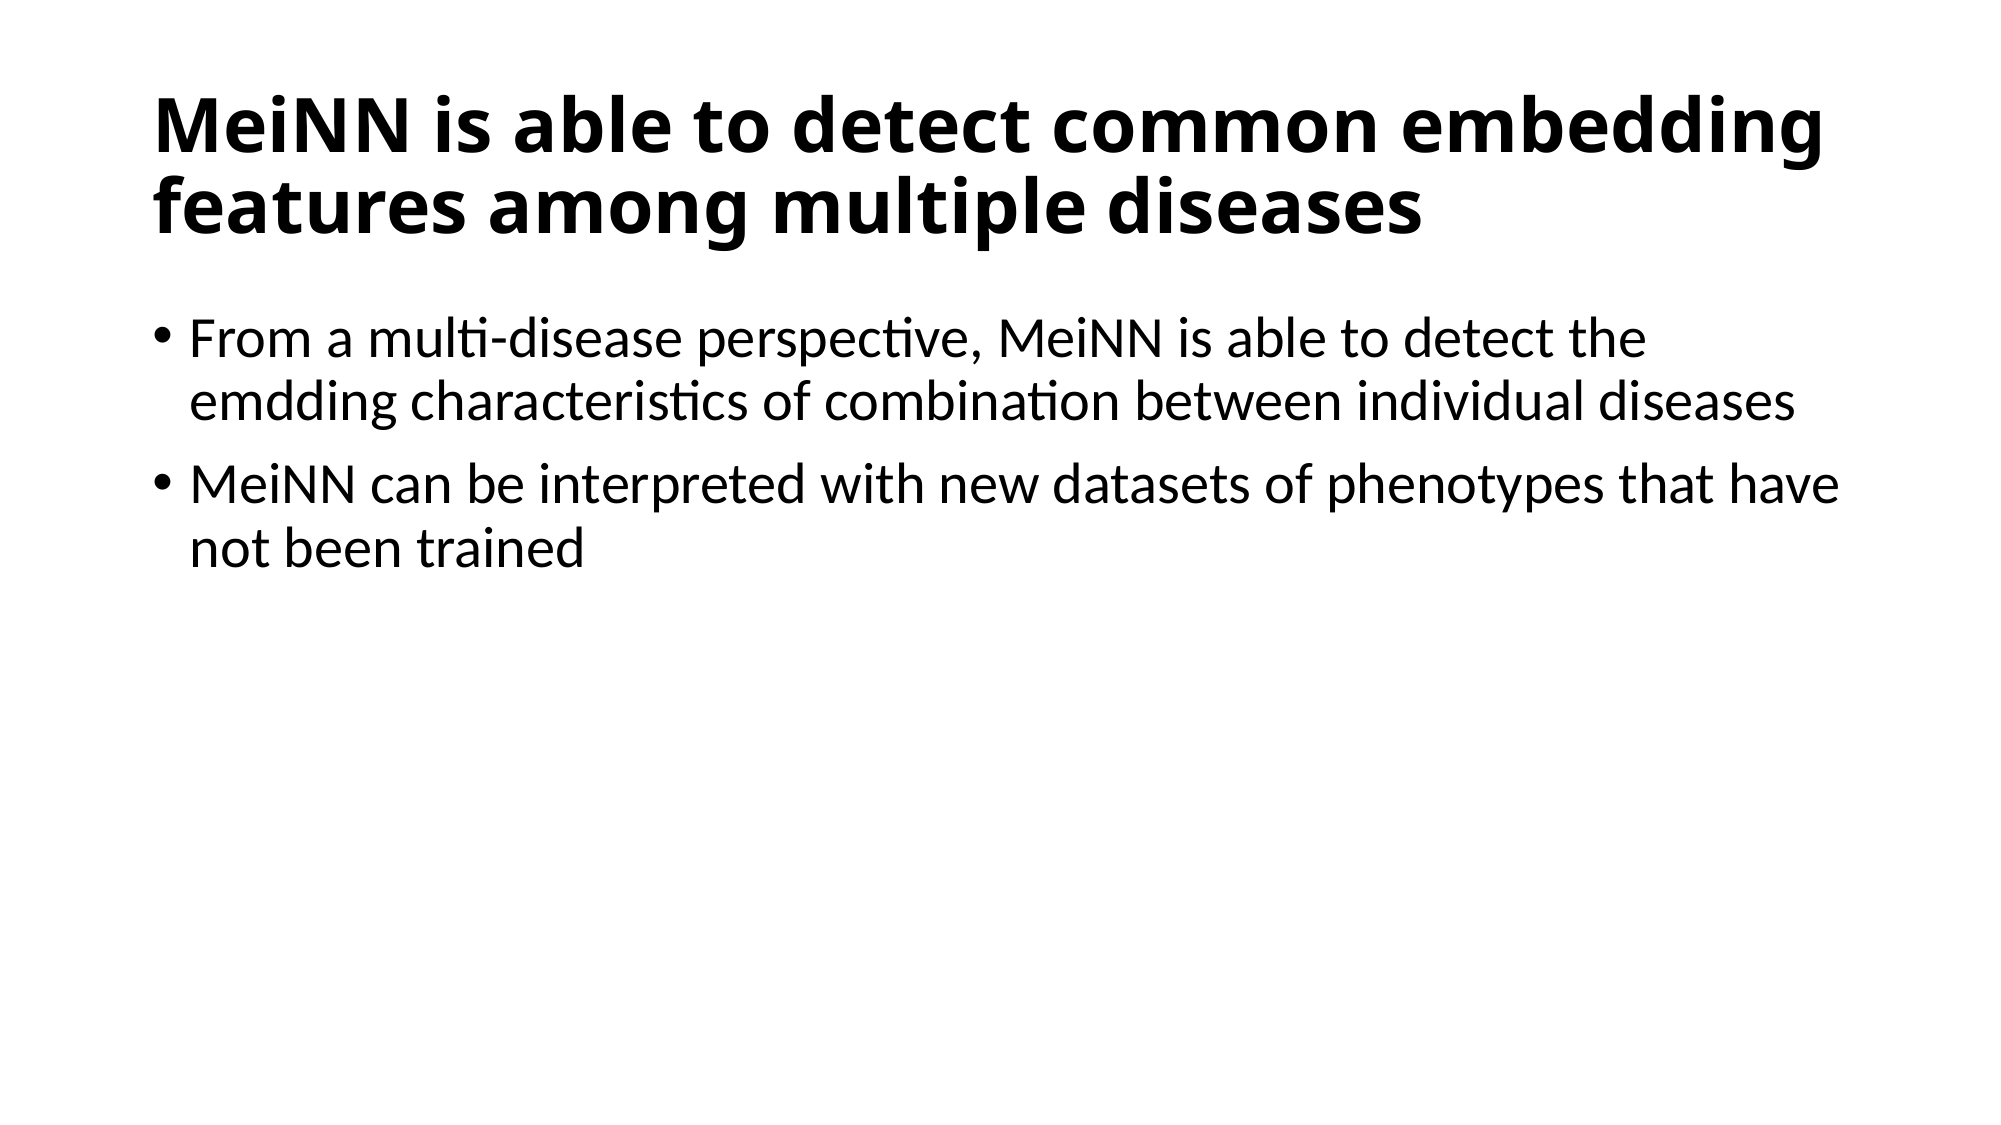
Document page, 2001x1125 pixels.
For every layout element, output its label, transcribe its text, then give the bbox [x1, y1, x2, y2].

list From a multi-disease perspective, MeiNN is able to detect the emdding characteristics of combination between individual diseases MeiNN can be interpreted with new datasets of phenotypes that have not been trained [137, 299, 1863, 1014]
title MeiNN is able to detect common embedding features among multiple diseases [137, 59, 1863, 278]
